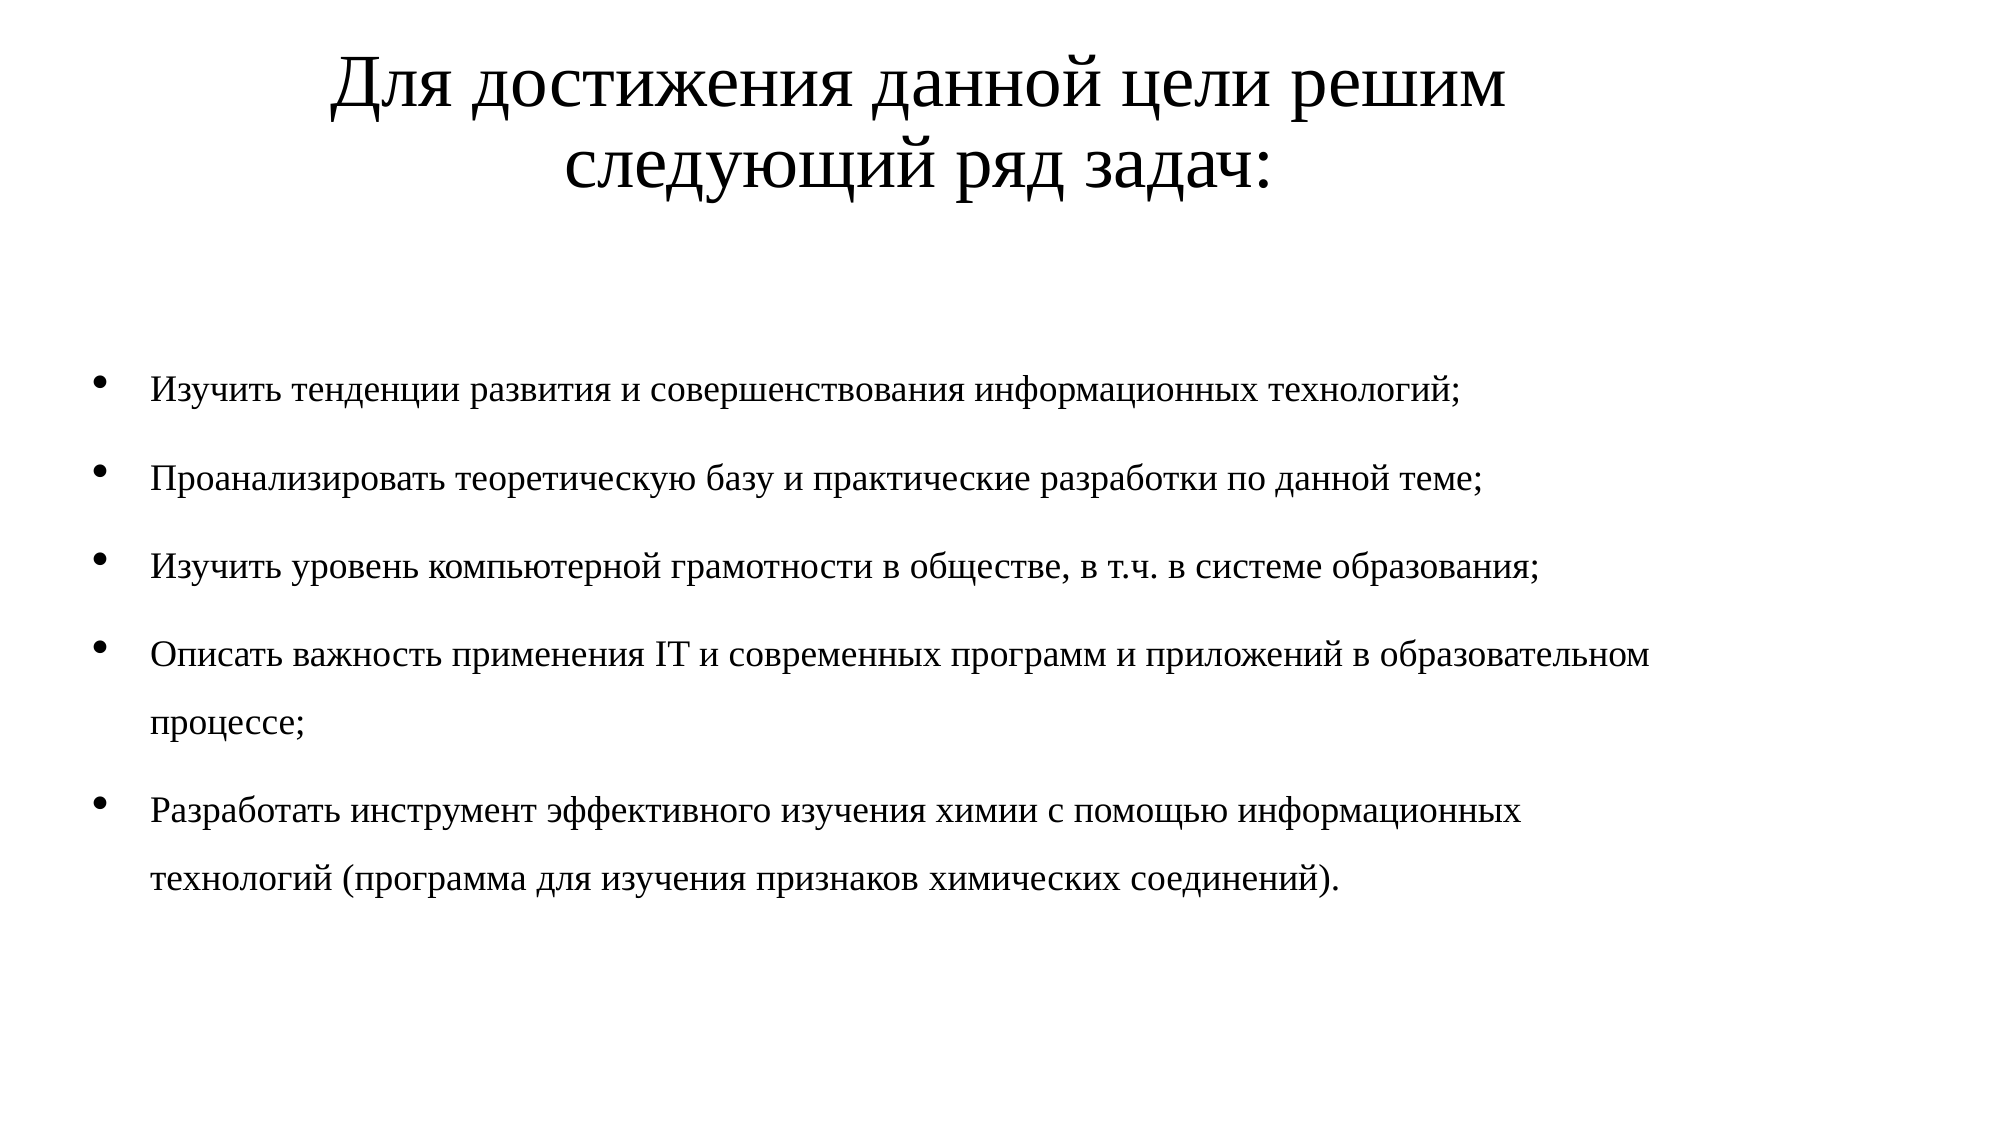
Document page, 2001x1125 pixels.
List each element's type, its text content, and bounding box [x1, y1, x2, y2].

title Для достижения данной цели решим следующий ряд задач: [180, 48, 1659, 288]
list Изучить тенденции развития и совершенствования информационных технологий; Проанализировать теоретическую базу и практические разработки по данной теме; Изучить уровень компьютерной грамотности в обществе, в т.ч. в системе образования; Описать важность применения IT и современных программ и приложений в образовательном процессе; Разработать инструмент эффективного изучения химии с помощью информационных технологий (программа для изучения признаков химических соединений). [78, 334, 1703, 1077]
